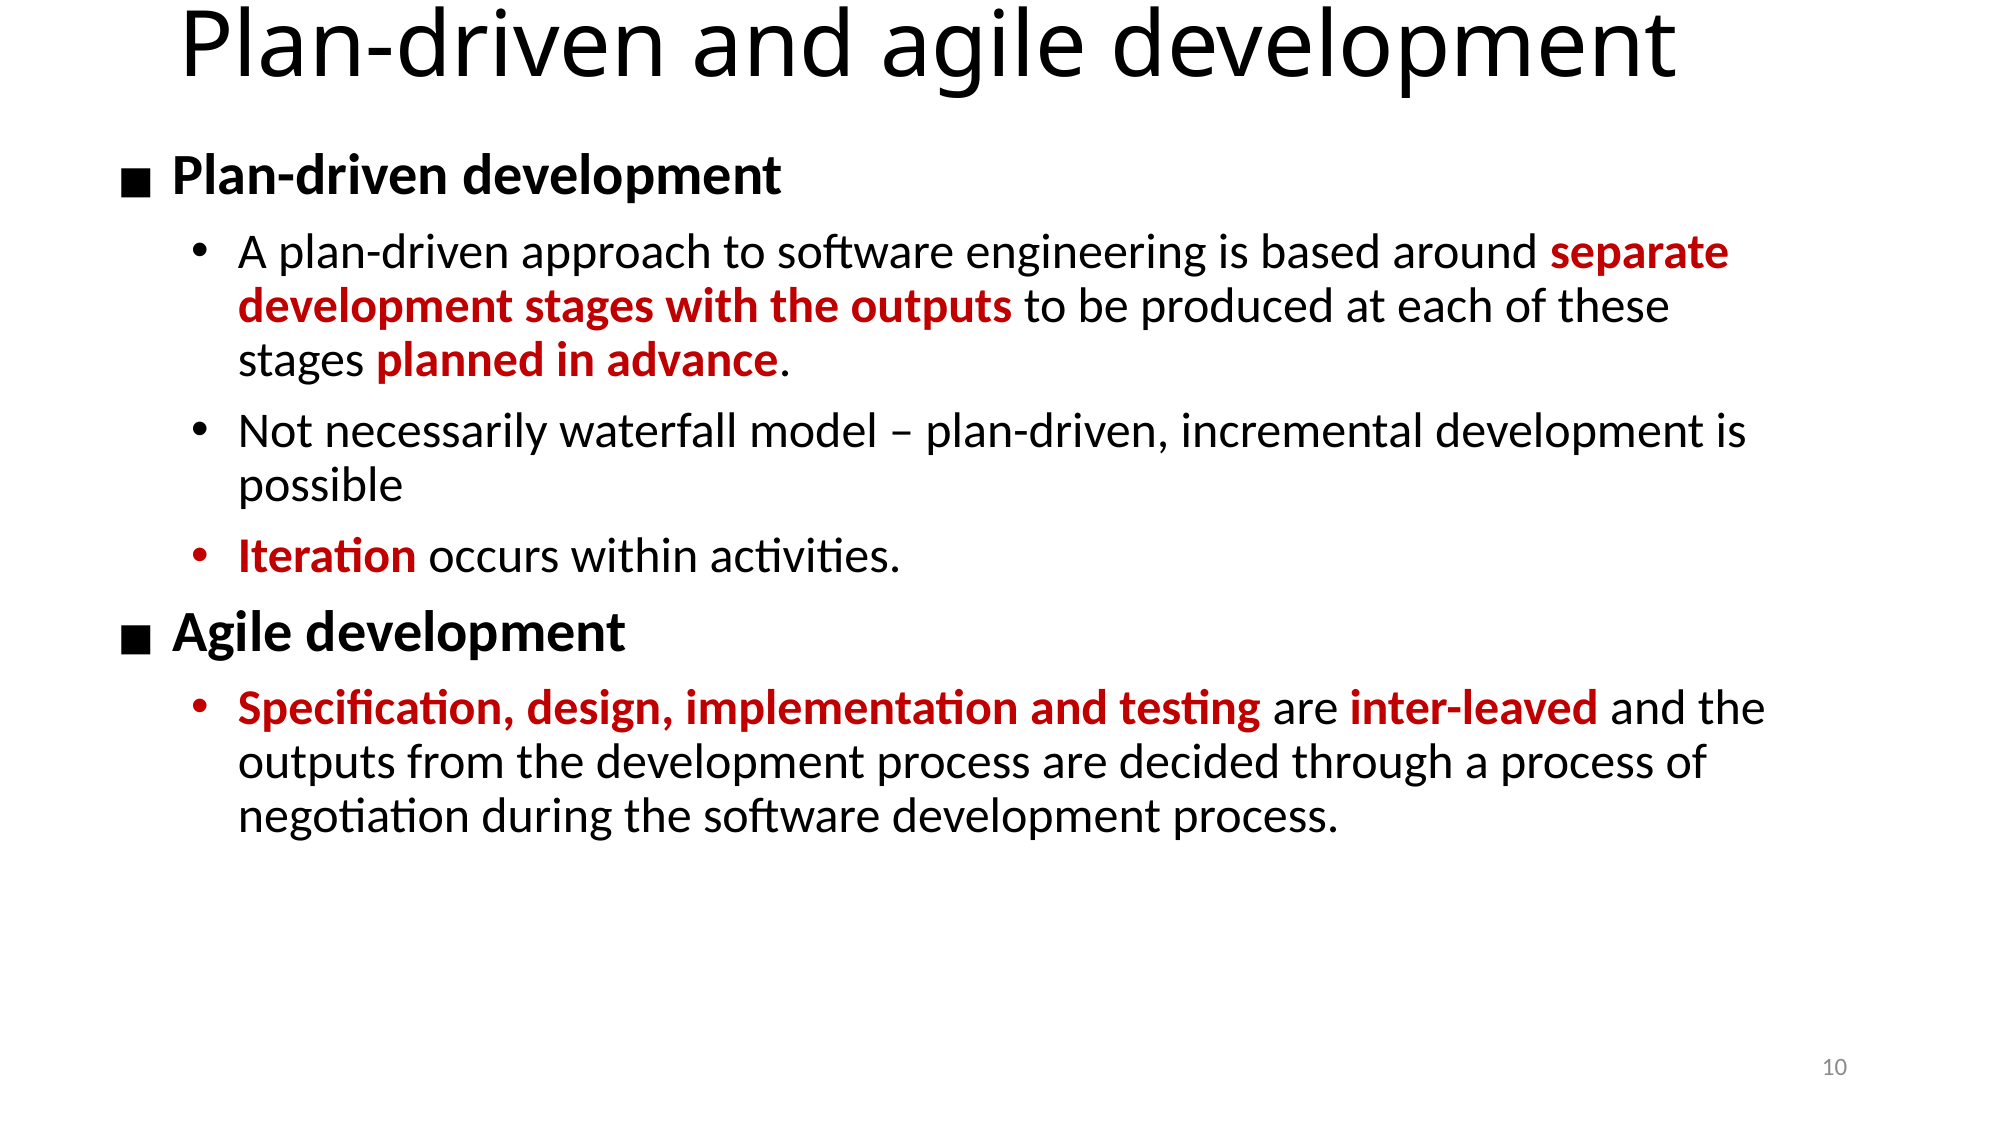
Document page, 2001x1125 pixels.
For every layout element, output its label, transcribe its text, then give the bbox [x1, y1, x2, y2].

title Plan-driven and agile development [163, 19, 1935, 104]
slide_number 10 [1412, 1042, 1863, 1103]
list Plan-driven development A plan-driven approach to software engineering is based around separate development stages with the outputs to be produced at each of these stages planned in advance. Not necessarily waterfall model – plan-driven, incremental development is possible Iteration occurs within activities. Agile development Specification, design, implementation and testing are inter-leaved and the outputs from the development process are decided through a process of negotiation during the software development process. [100, 137, 1823, 1017]
